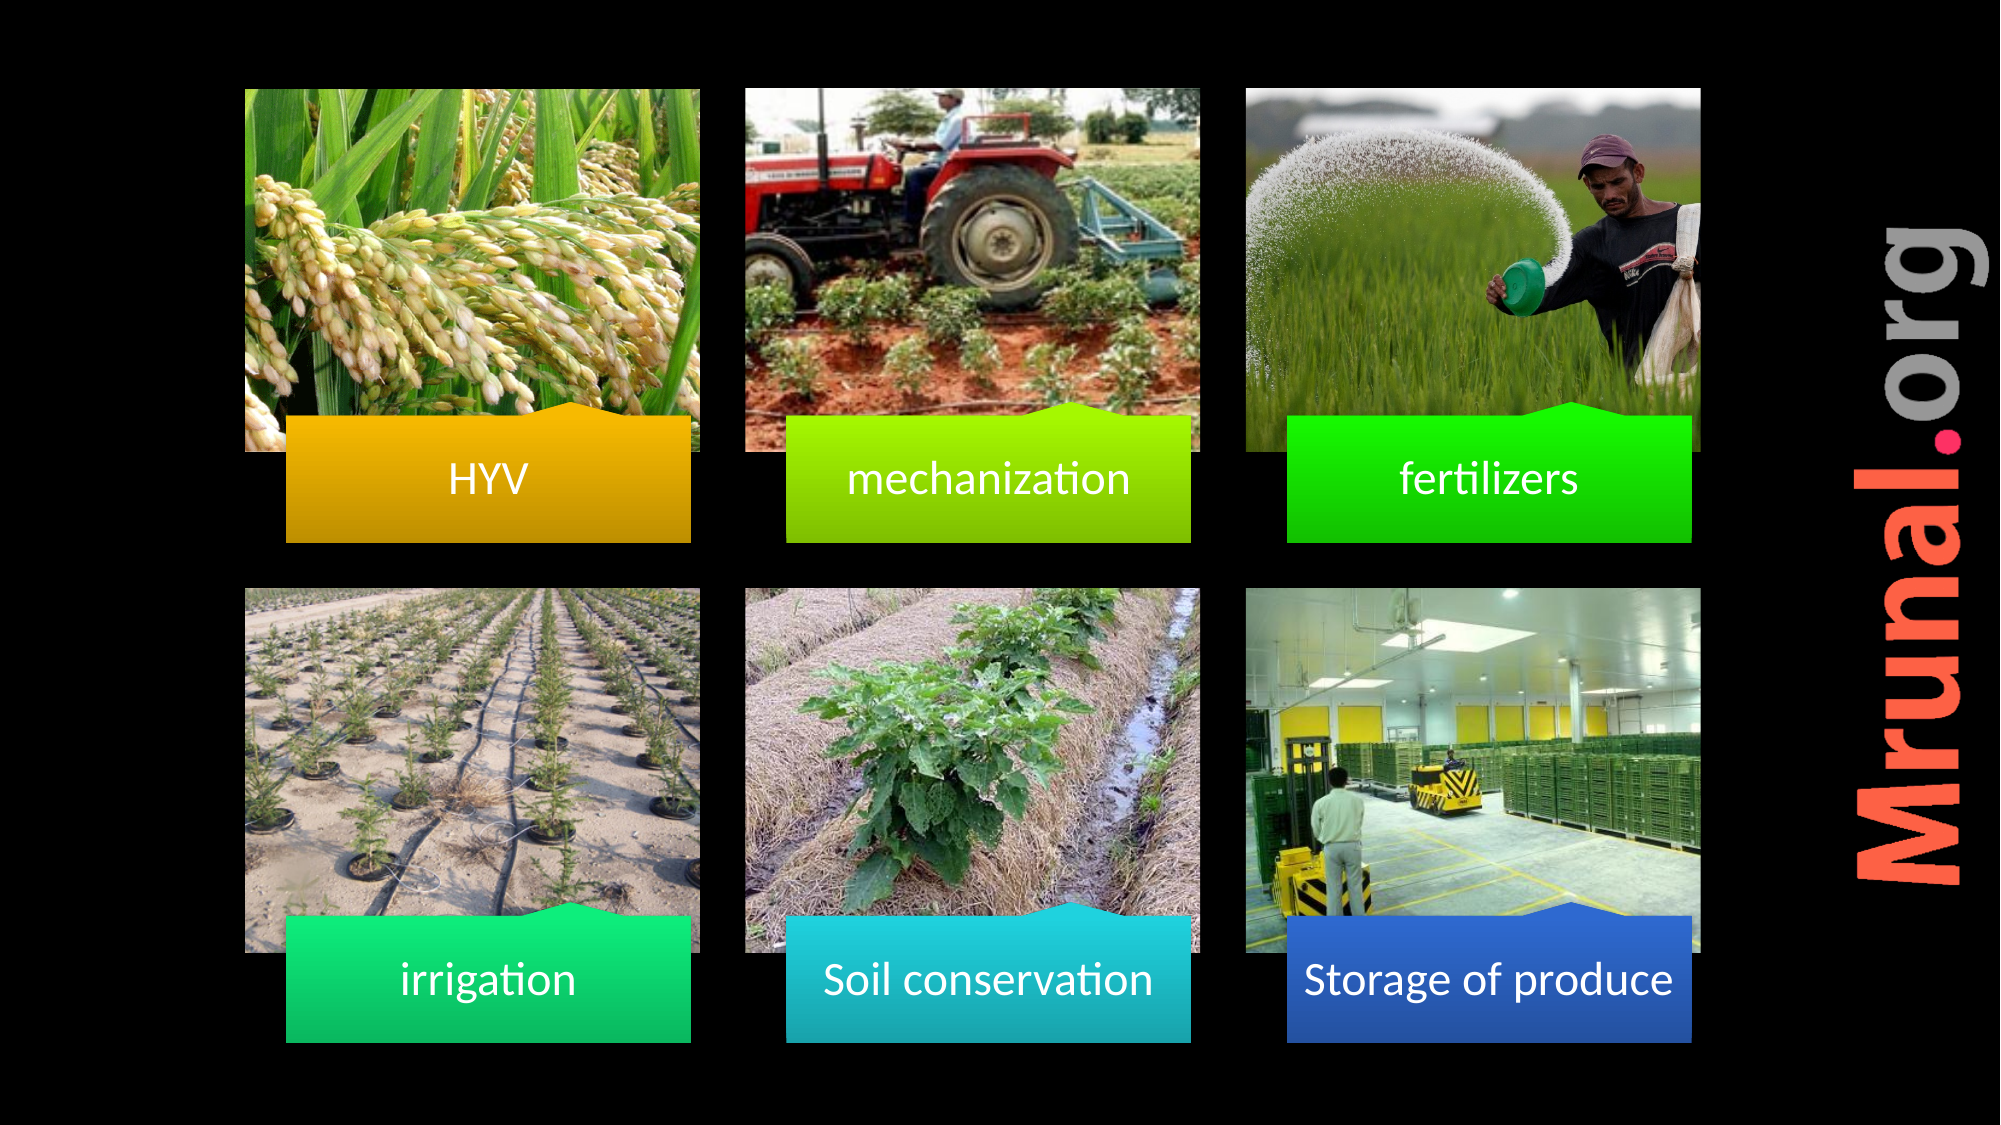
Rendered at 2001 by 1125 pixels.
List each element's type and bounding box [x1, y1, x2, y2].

picture [1836, 223, 2000, 894]
list [110, 87, 1836, 1045]
